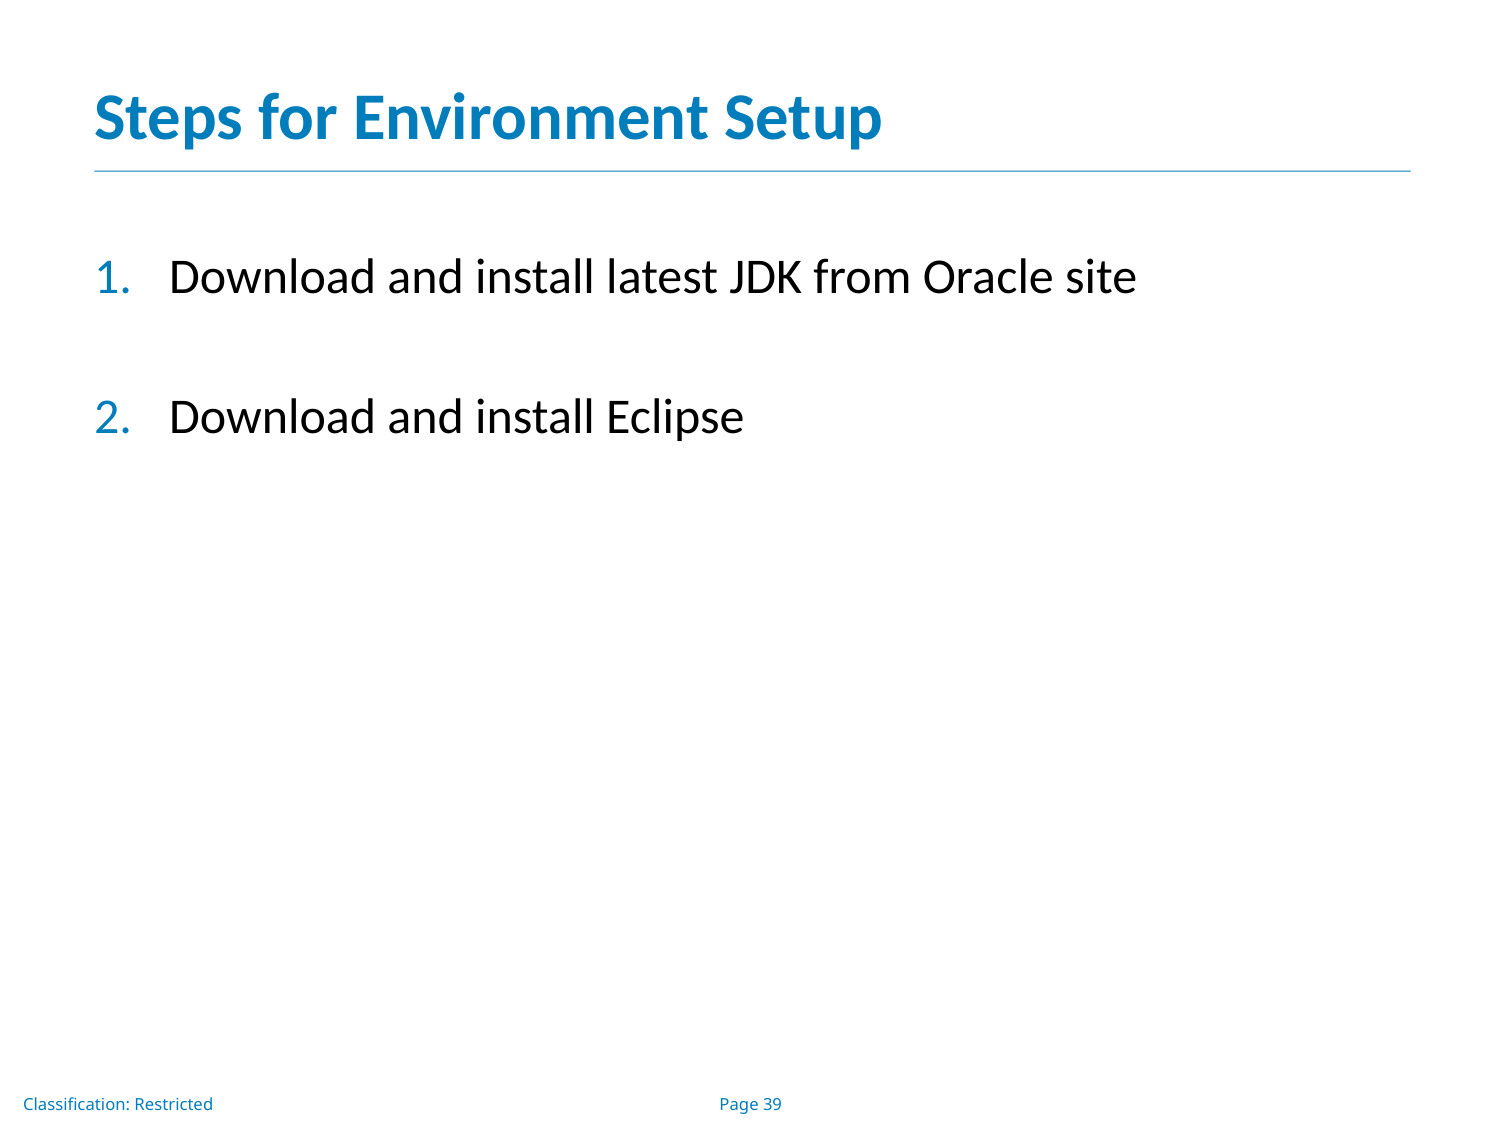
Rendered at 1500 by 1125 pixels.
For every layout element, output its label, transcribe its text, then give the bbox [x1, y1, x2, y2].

title Steps for Environment Setup [93, 72, 1411, 151]
list Download and install latest JDK from Oracle site Download and install Eclipse [93, 243, 1411, 835]
